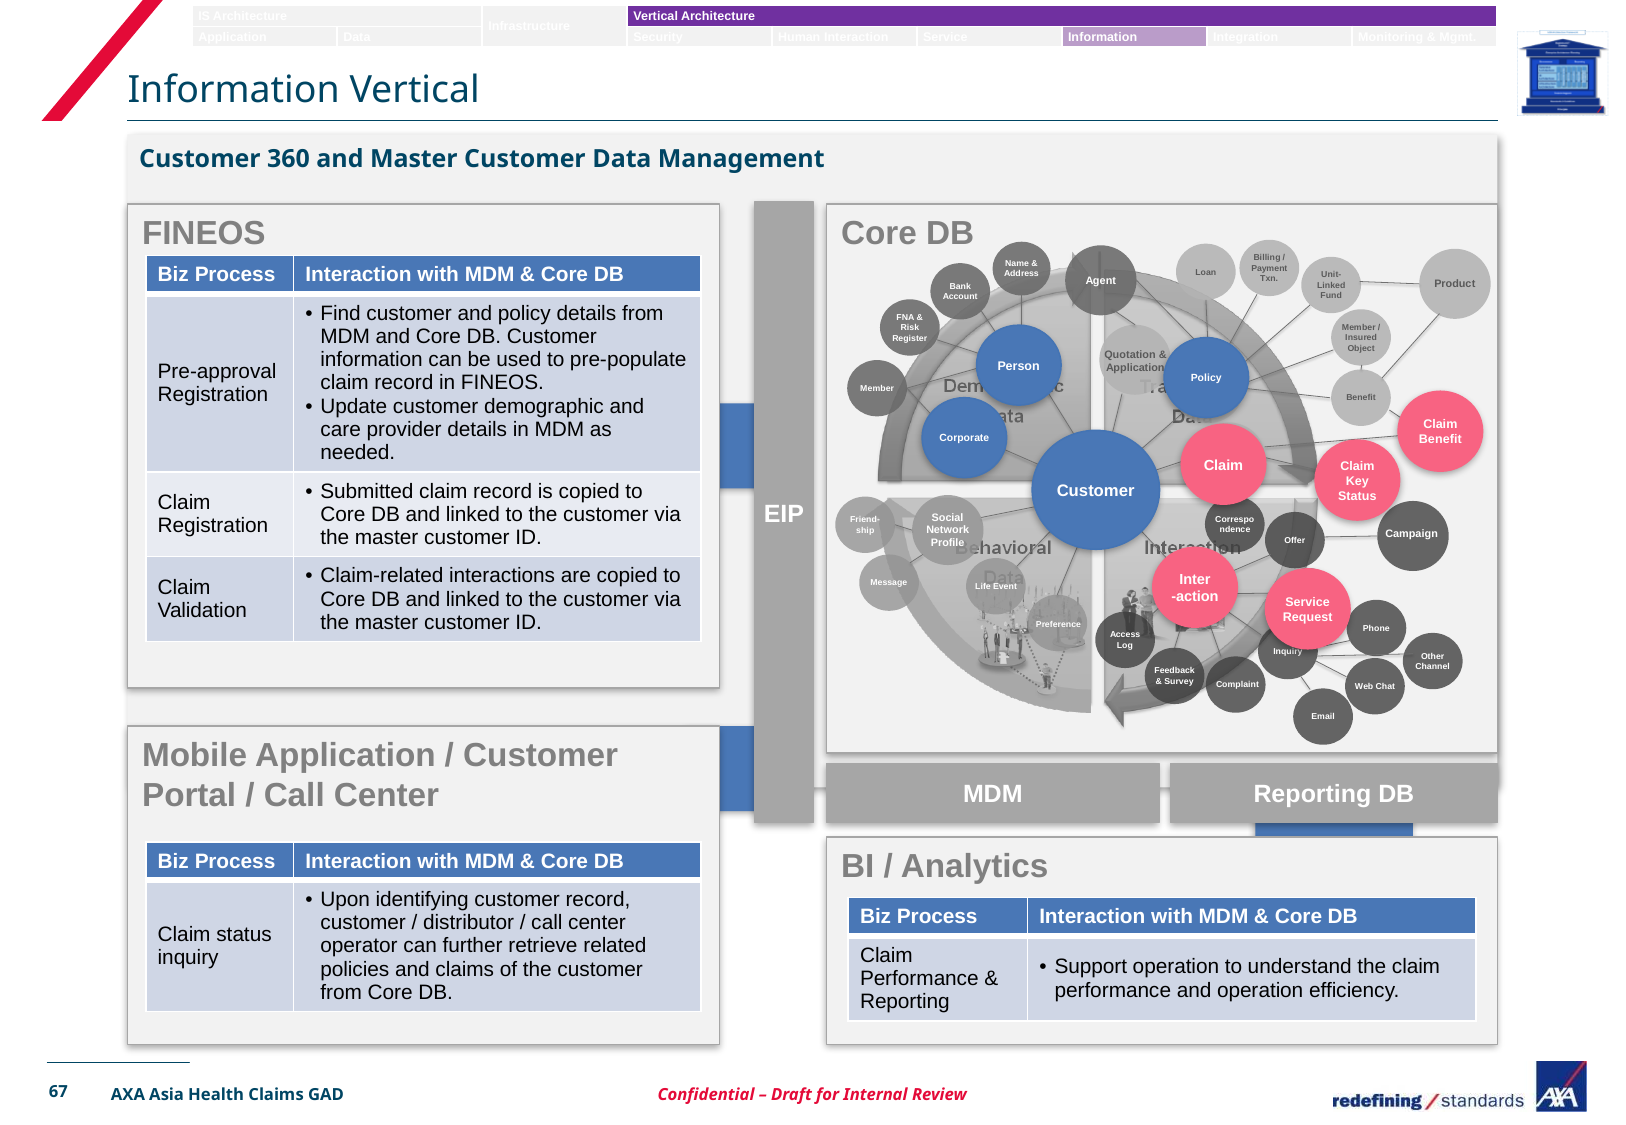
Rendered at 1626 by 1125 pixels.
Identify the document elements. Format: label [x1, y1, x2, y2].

table_cell [147, 557, 293, 641]
table_header [1028, 898, 1475, 933]
text_box [826, 763, 1498, 1045]
text_box [127, 201, 814, 1045]
table_cell [294, 557, 700, 641]
table_header [294, 256, 700, 291]
table_cell [294, 883, 700, 1011]
picture [1333, 1061, 1587, 1112]
table_cell [294, 473, 700, 556]
text_box [826, 763, 1160, 823]
title [127, 54, 1498, 110]
table_cell [147, 473, 293, 556]
table_header [147, 843, 293, 877]
table_cell [849, 939, 1027, 1020]
list [127, 134, 1498, 788]
table_header [849, 898, 1027, 933]
table_header [294, 843, 700, 877]
slide_number [24, 1068, 97, 1104]
table_cell [1028, 939, 1475, 1020]
table_header [147, 256, 293, 291]
text_box [826, 203, 1498, 754]
picture [1517, 30, 1611, 116]
table_cell [147, 883, 293, 1011]
list [127, 489, 754, 725]
table_cell [294, 297, 700, 471]
table_cell [147, 297, 293, 471]
